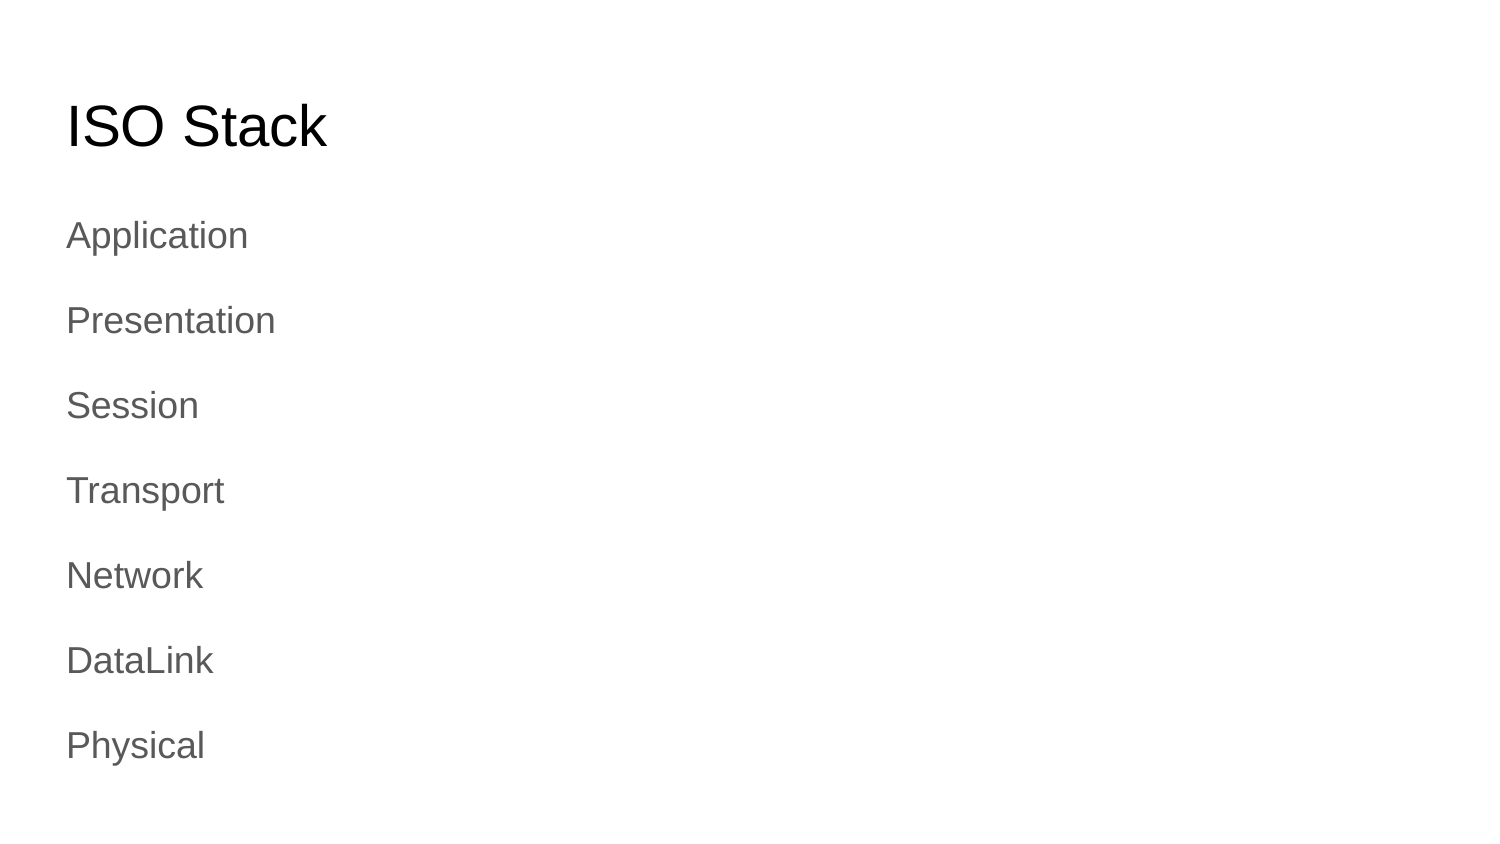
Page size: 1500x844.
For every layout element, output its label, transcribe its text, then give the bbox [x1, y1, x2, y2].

list Application Presentation Session Transport Network DataLink Physical [51, 189, 1449, 750]
title ISO Stack [51, 72, 1449, 167]
